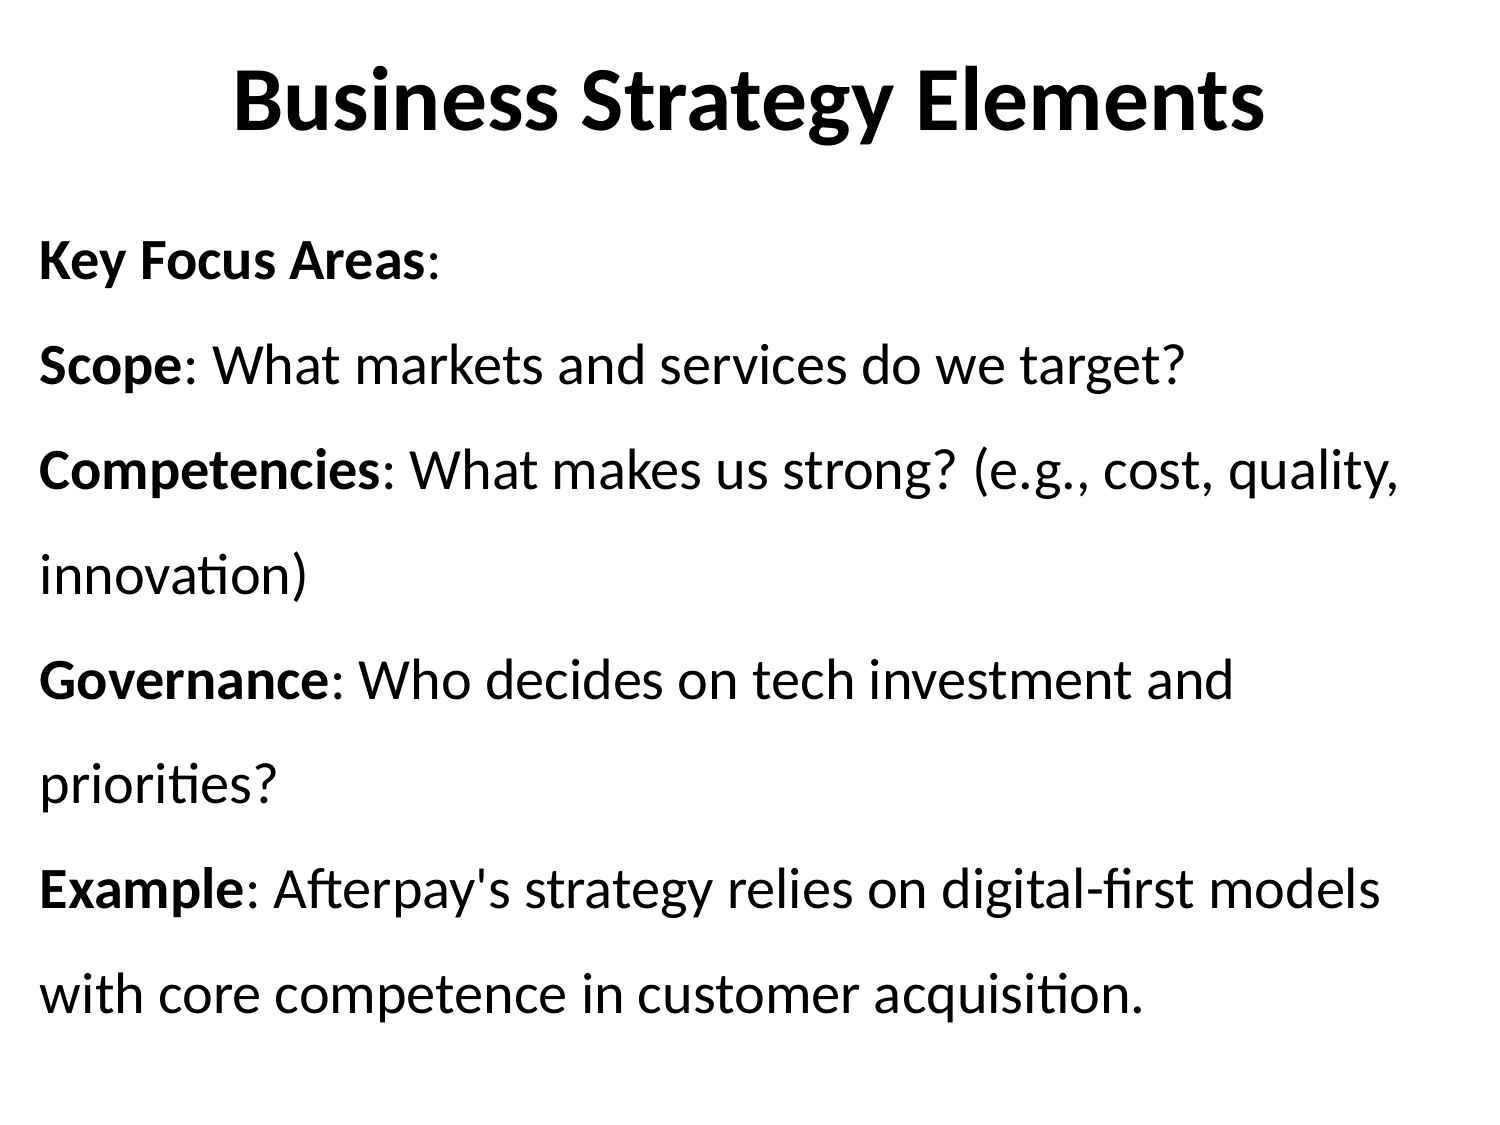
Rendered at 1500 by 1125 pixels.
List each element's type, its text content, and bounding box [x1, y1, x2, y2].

text_box Key Focus Areas: Scope: What markets and services do we target? Competencies: What makes us strong? (e.g., cost, quality, innovation) Governance: Who decides on tech investment and priorities? Example: Afterpay's strategy relies on digital-first models with core competence in customer acquisition. [24, 178, 1475, 1033]
title Business Strategy Elements [75, 0, 1425, 178]
